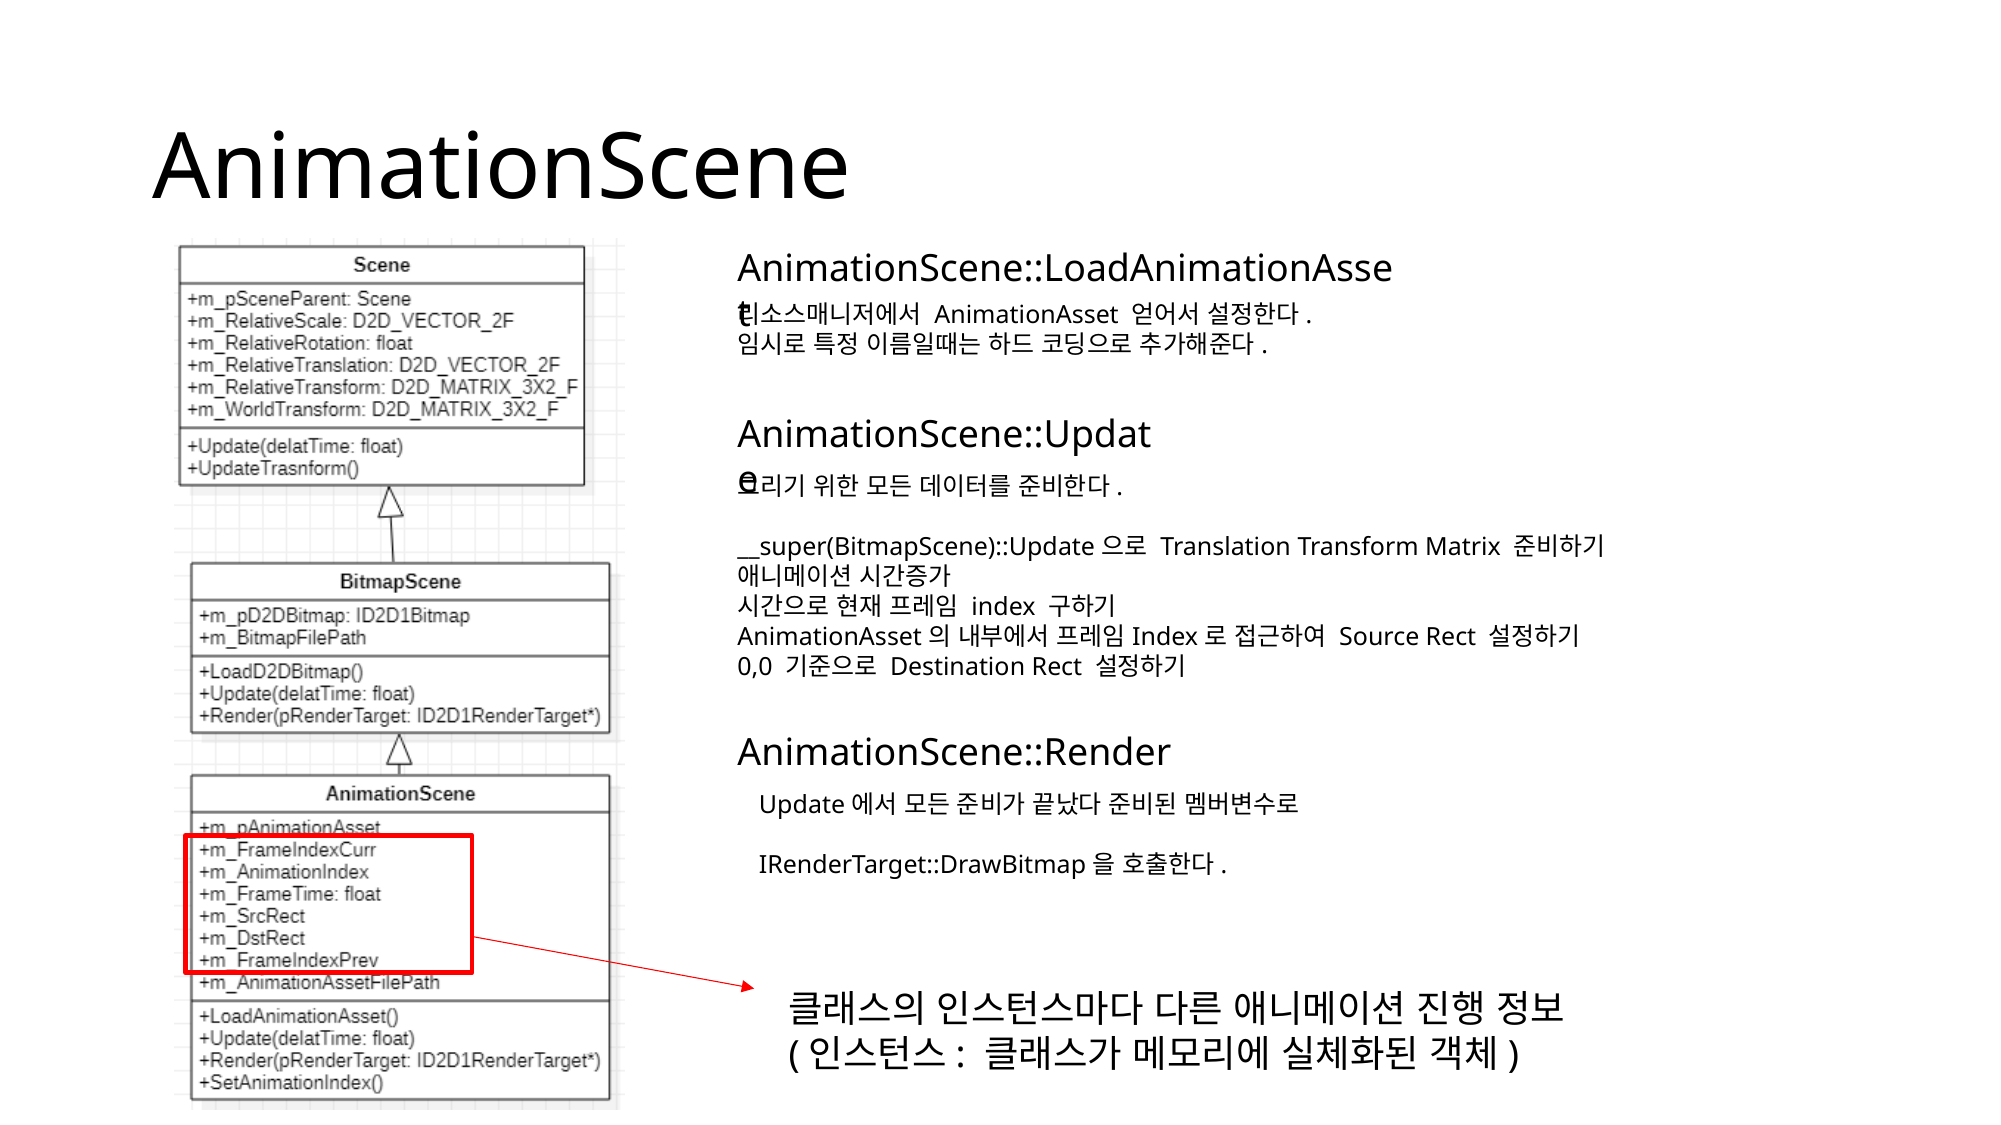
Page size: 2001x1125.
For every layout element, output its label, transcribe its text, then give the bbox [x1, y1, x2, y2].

text_box 리소스매니저에서 AnimationAsset 얻어서 설정한다. 임시로 특정 이름일때는 하드 코딩으로 추가해준다. [722, 291, 1765, 366]
text_box 클래스의 인스턴스마다 다른 애니메이션 진행 정보 (인스턴스: 클래스가 메모리에 실체화된 객체) [773, 977, 1774, 1083]
text_box AnimationScene::Update [722, 402, 1182, 463]
text_box AnimationScene::LoadAnimationAsset [722, 236, 1412, 291]
picture [174, 238, 625, 1110]
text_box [471, 936, 755, 989]
text_box AnimationScene::Render [722, 720, 1723, 781]
title AnimationScene [137, 59, 1863, 278]
text_box Update에서 모든 준비가 끝났다 준비된 멤버변수로 IRenderTarget::DrawBitmap을 호출한다. [744, 781, 1330, 886]
text_box 그리기 위한 모든 데이터를 준비한다. __super(BitmapScene)::Update으로 Translation Transform Matrix 준비하기 애니메이션 시간증가 시간으로 현재 프레임 index 구하기 AnimationAsset의 내부에서 프레임Index로 접근하여 Source Rect 설정하기 0,0 기준으로 Destination Rect 설정하기 [722, 463, 1723, 688]
